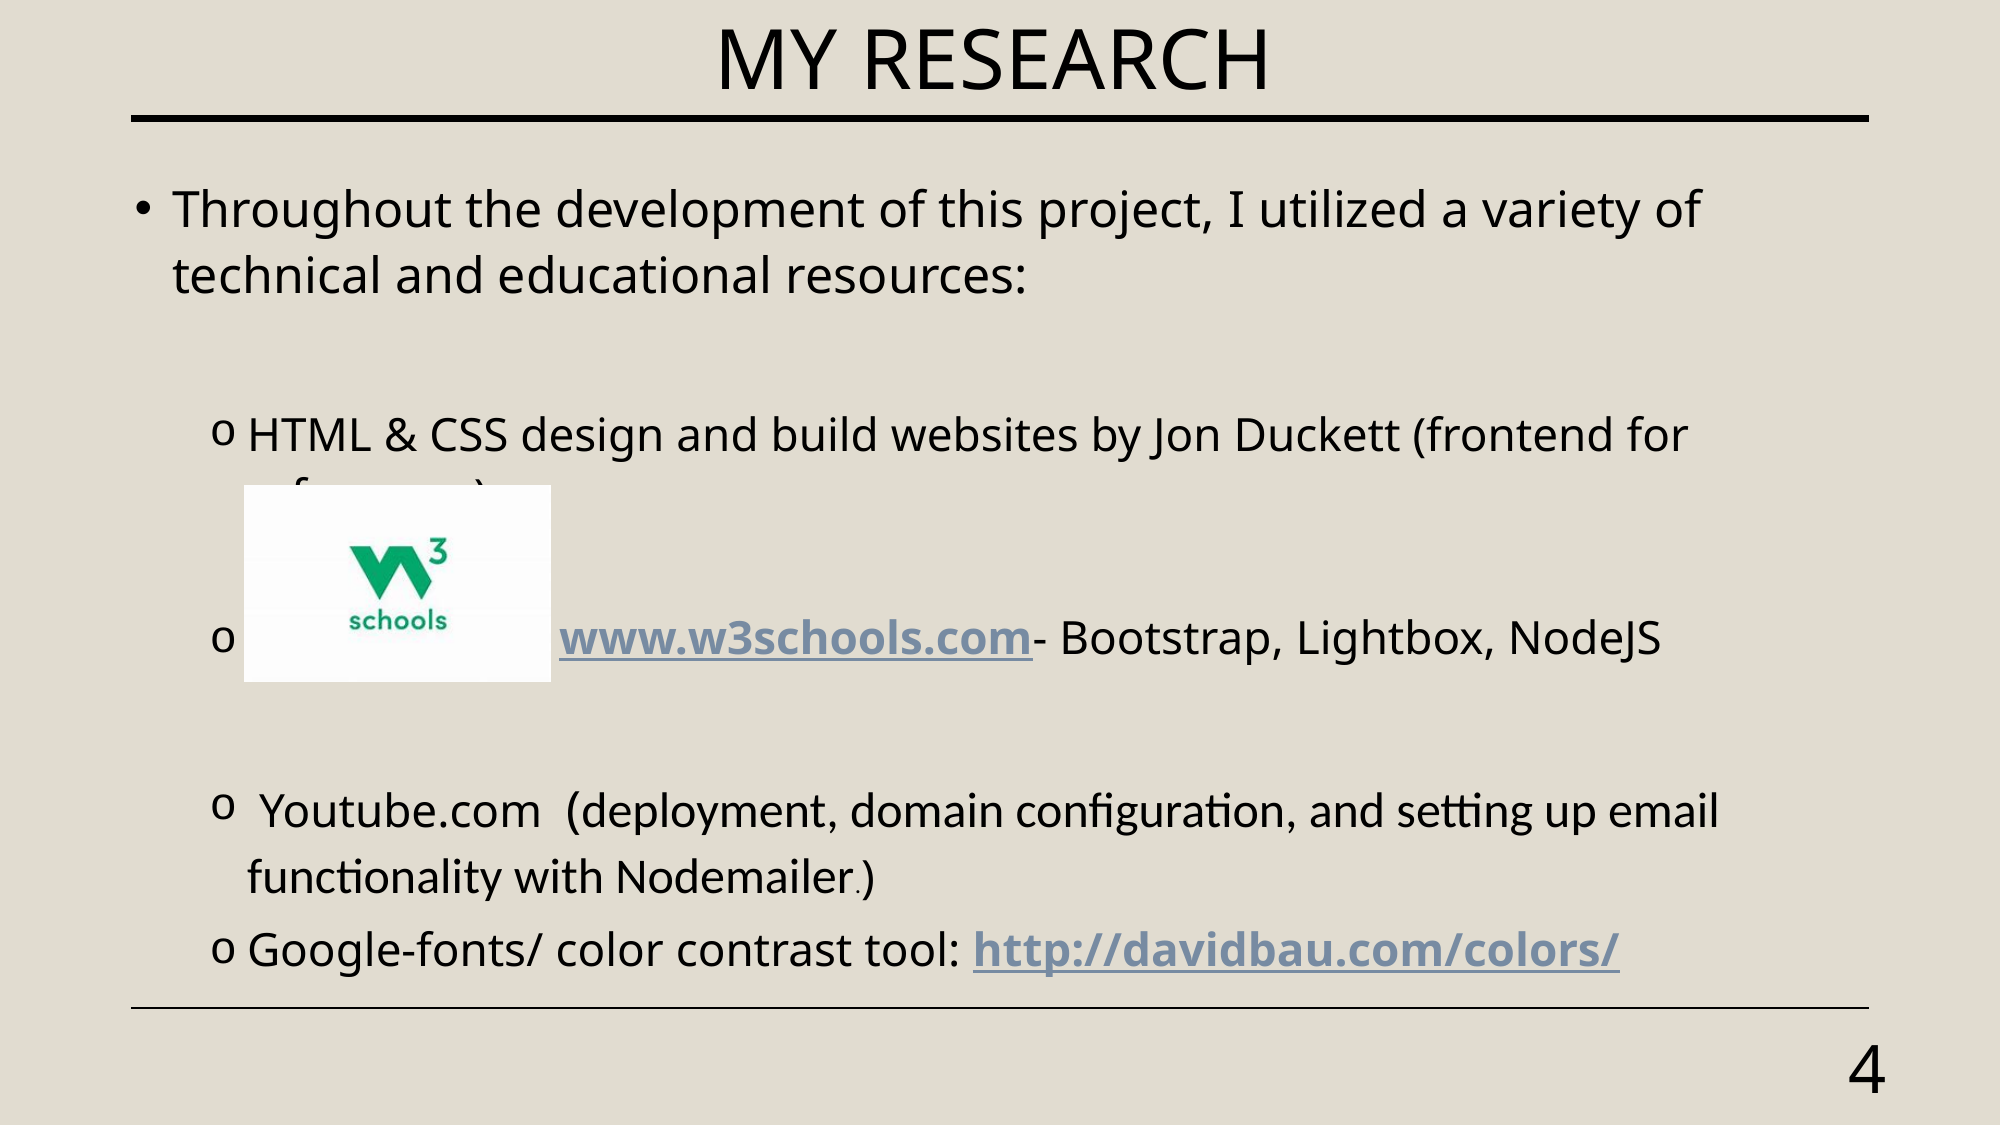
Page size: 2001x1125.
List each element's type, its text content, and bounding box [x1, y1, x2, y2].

slide_number 4 [1791, 1042, 1902, 1103]
list Throughout the development of this project, I utilized a variety of technical and educational resources: HTML & CSS design and build websites by Jon Duckett (frontend for references) www.w3schools.com- Bootstrap, Lightbox, NodeJS Youtube.com (deployment, domain configuration, and setting up email functionality with Nodemailer.) Google-fonts/ color contrast tool: http://davidbau.com/colors/ [119, 164, 1874, 1002]
picture [244, 485, 551, 682]
title My Research [117, 0, 1872, 214]
